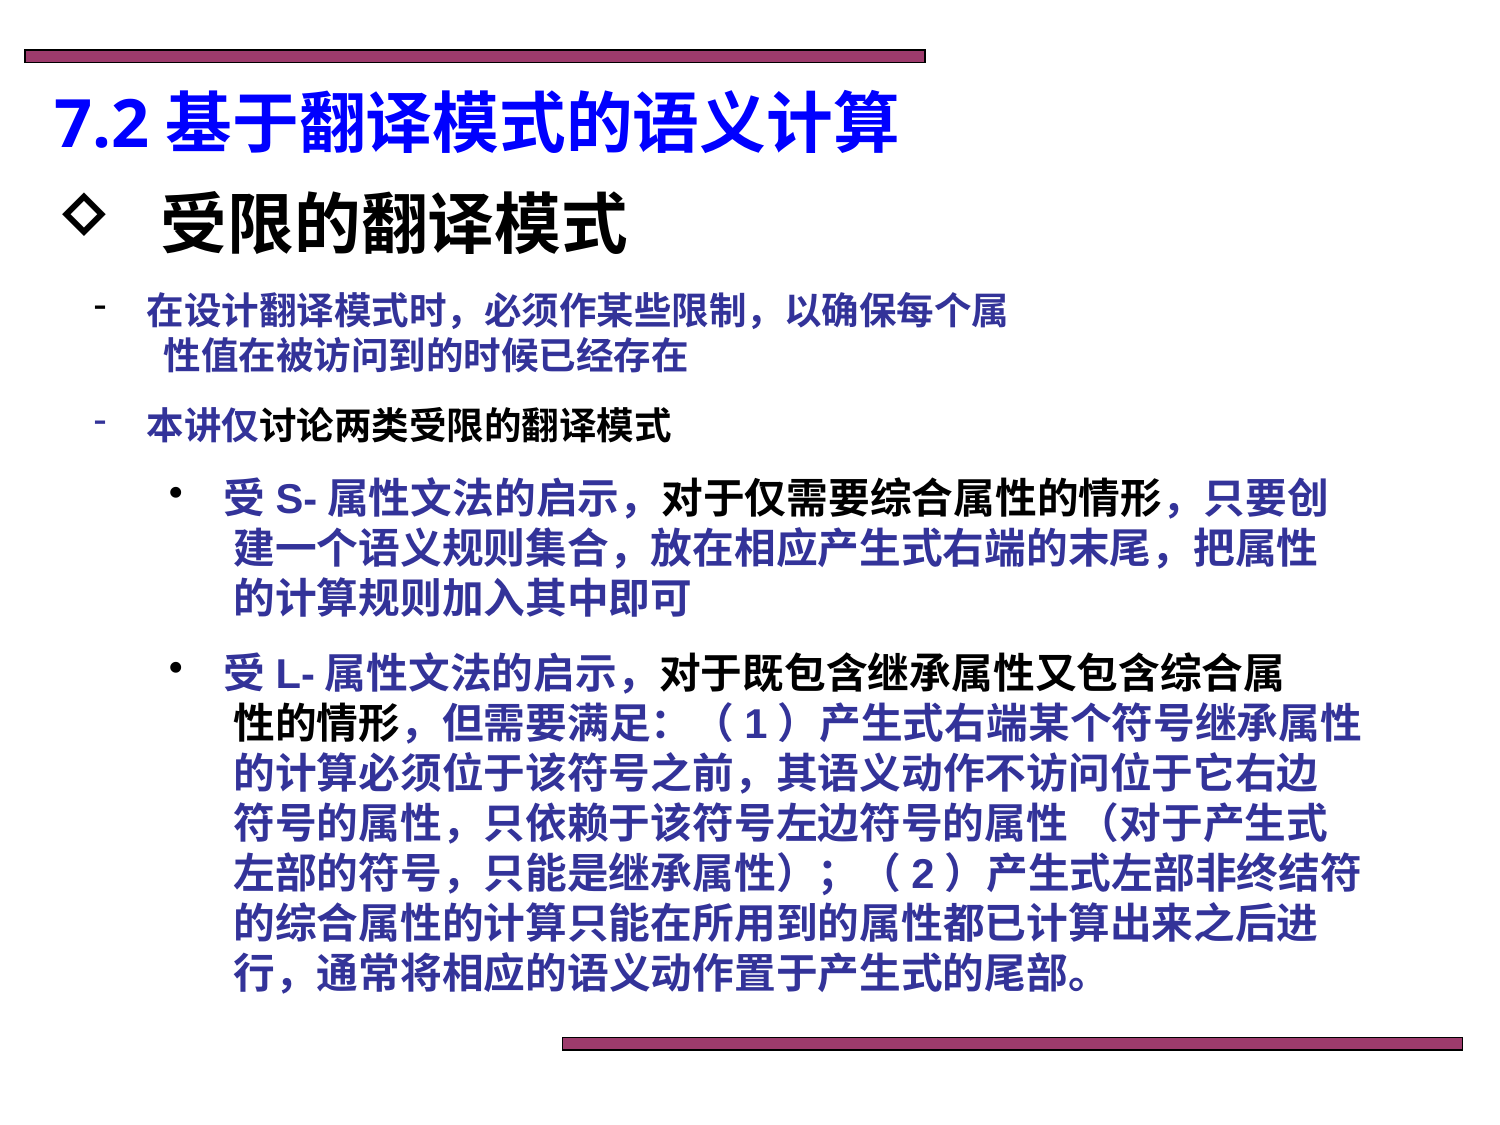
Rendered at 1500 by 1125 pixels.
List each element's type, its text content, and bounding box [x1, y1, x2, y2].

text_box 受限的翻译模式 在设计翻译模式时，必须作某些限制，以确保每个属 性值在被访问到的时候已经存在 本讲仅讨论两类受限的翻译模式 受S-属性文法的启示，对于仅需要综合属性的情形，只要创 建一个语义规则集合，放在相应产生式右端的末尾，把属性 的计算规则加入其中即可 受L-属性文法的启示，对于既包含继承属性又包含综合属 性的情形，但需要满足：（1）产生式右端某个符号继承属性 的计算必须位于该符号之前，其语义动作不访问位于它右边 符号的属性，只依赖于该符号左边符号的属性 （对于产生式 左部的符号，只能是继承属性）；（2）产生式左部非终结符 的综合属性的计算只能在所用到的属性都已计算出来之后进 行，通常将相应的语义动作置于产生式的尾部。 [39, 174, 1425, 1005]
text_box 7.2基于翻译模式的语义计算 [39, 73, 1315, 211]
